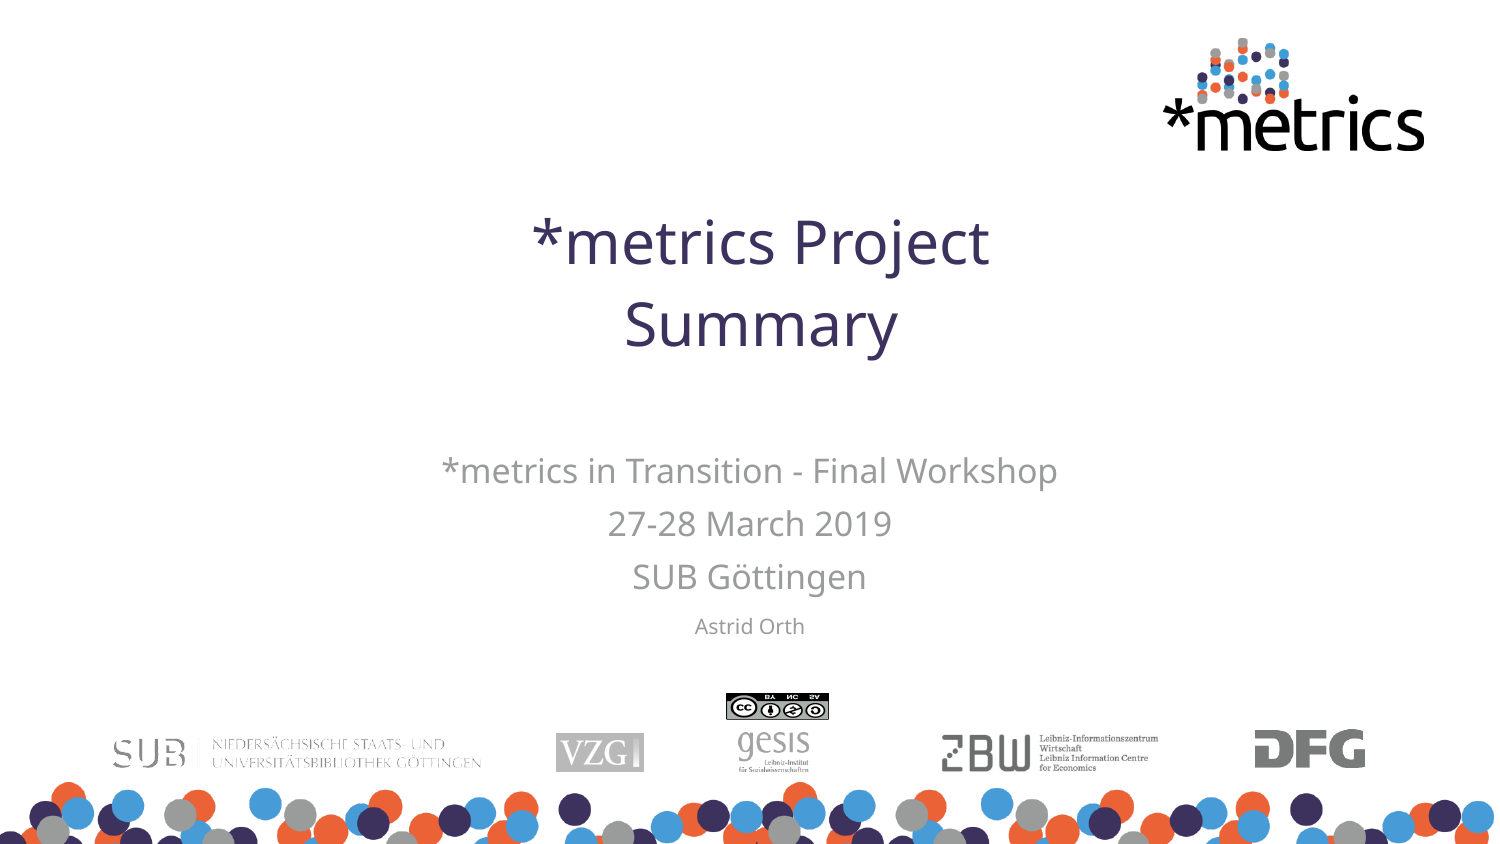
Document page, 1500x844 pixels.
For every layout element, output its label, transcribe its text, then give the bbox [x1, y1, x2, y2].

subtitle *metrics in Transition - Final Workshop 27-28 March 2019 SUB Göttingen Astrid Orth [159, 386, 1341, 679]
picture [0, 782, 1494, 844]
picture [1163, 38, 1424, 151]
picture [726, 692, 829, 721]
title *metrics Project Summary [123, 191, 1399, 373]
